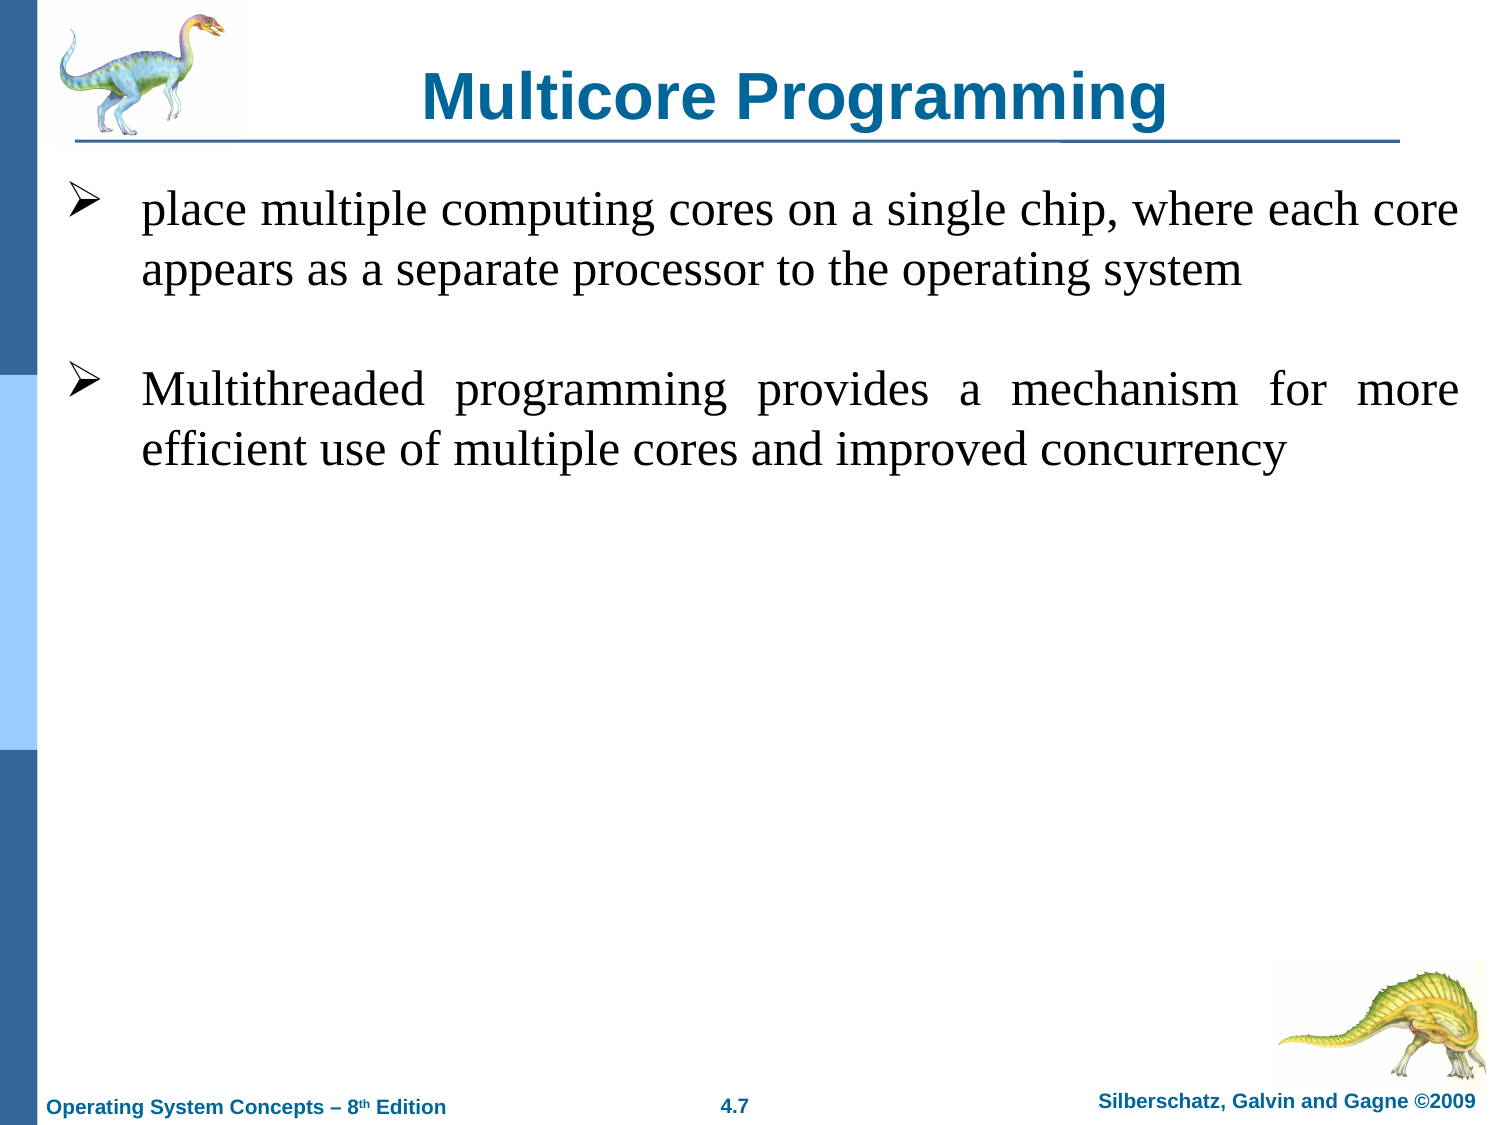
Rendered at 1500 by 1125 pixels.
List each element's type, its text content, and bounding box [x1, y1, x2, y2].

picture [46, 0, 243, 149]
title Multicore Programming [166, 45, 1425, 141]
text_box place multiple computing cores on a single chip, where each core appears as a separate processor to the operating system Multithreaded programming provides a mechanism for more efficient use of multiple cores and improved concurrency [50, 168, 1476, 544]
picture [1275, 959, 1486, 1090]
